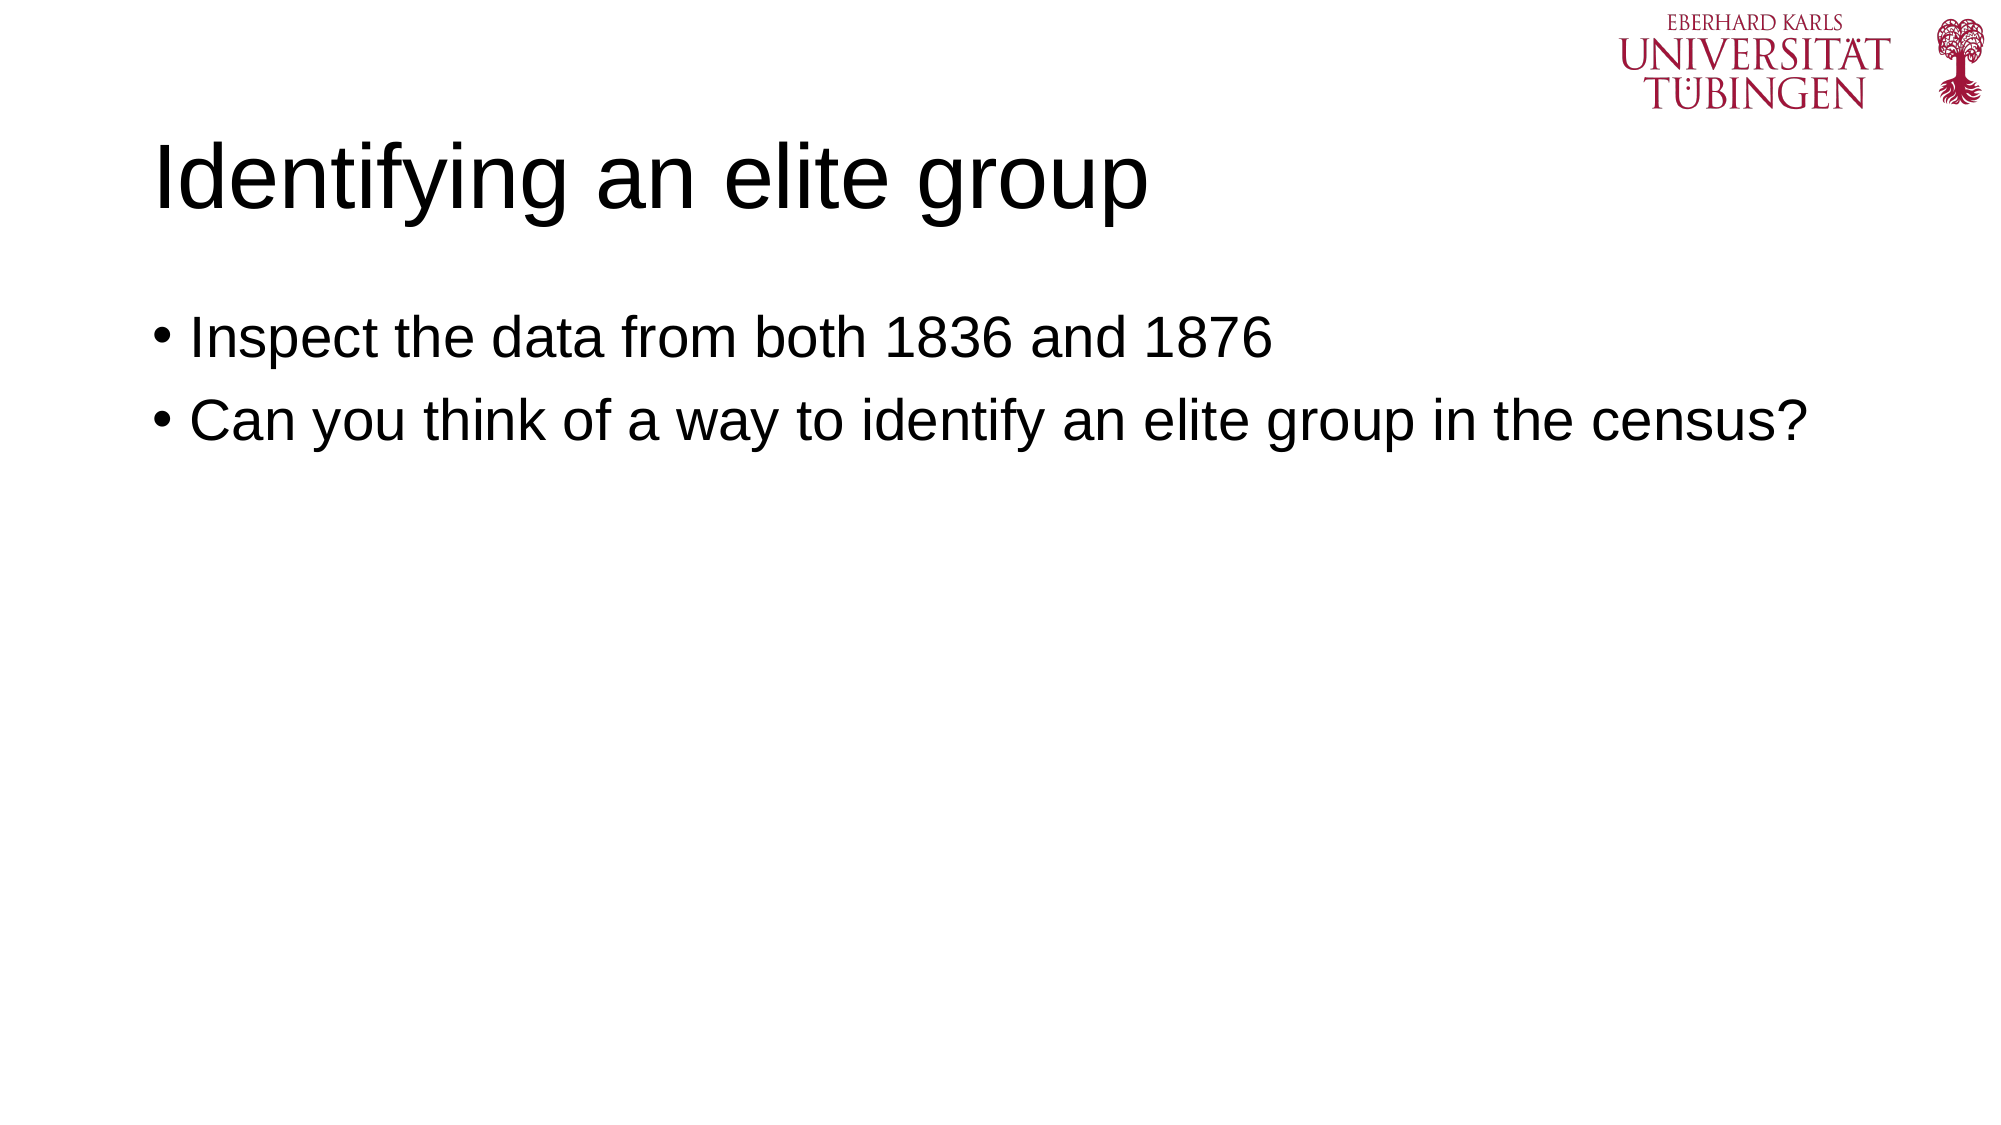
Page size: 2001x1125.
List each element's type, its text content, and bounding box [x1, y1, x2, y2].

title Identifying an elite group [137, 69, 1863, 288]
picture [1611, 0, 1989, 121]
list Inspect the data from both 1836 and 1876 Can you think of a way to identify an elite group in the census? [137, 299, 1863, 1014]
